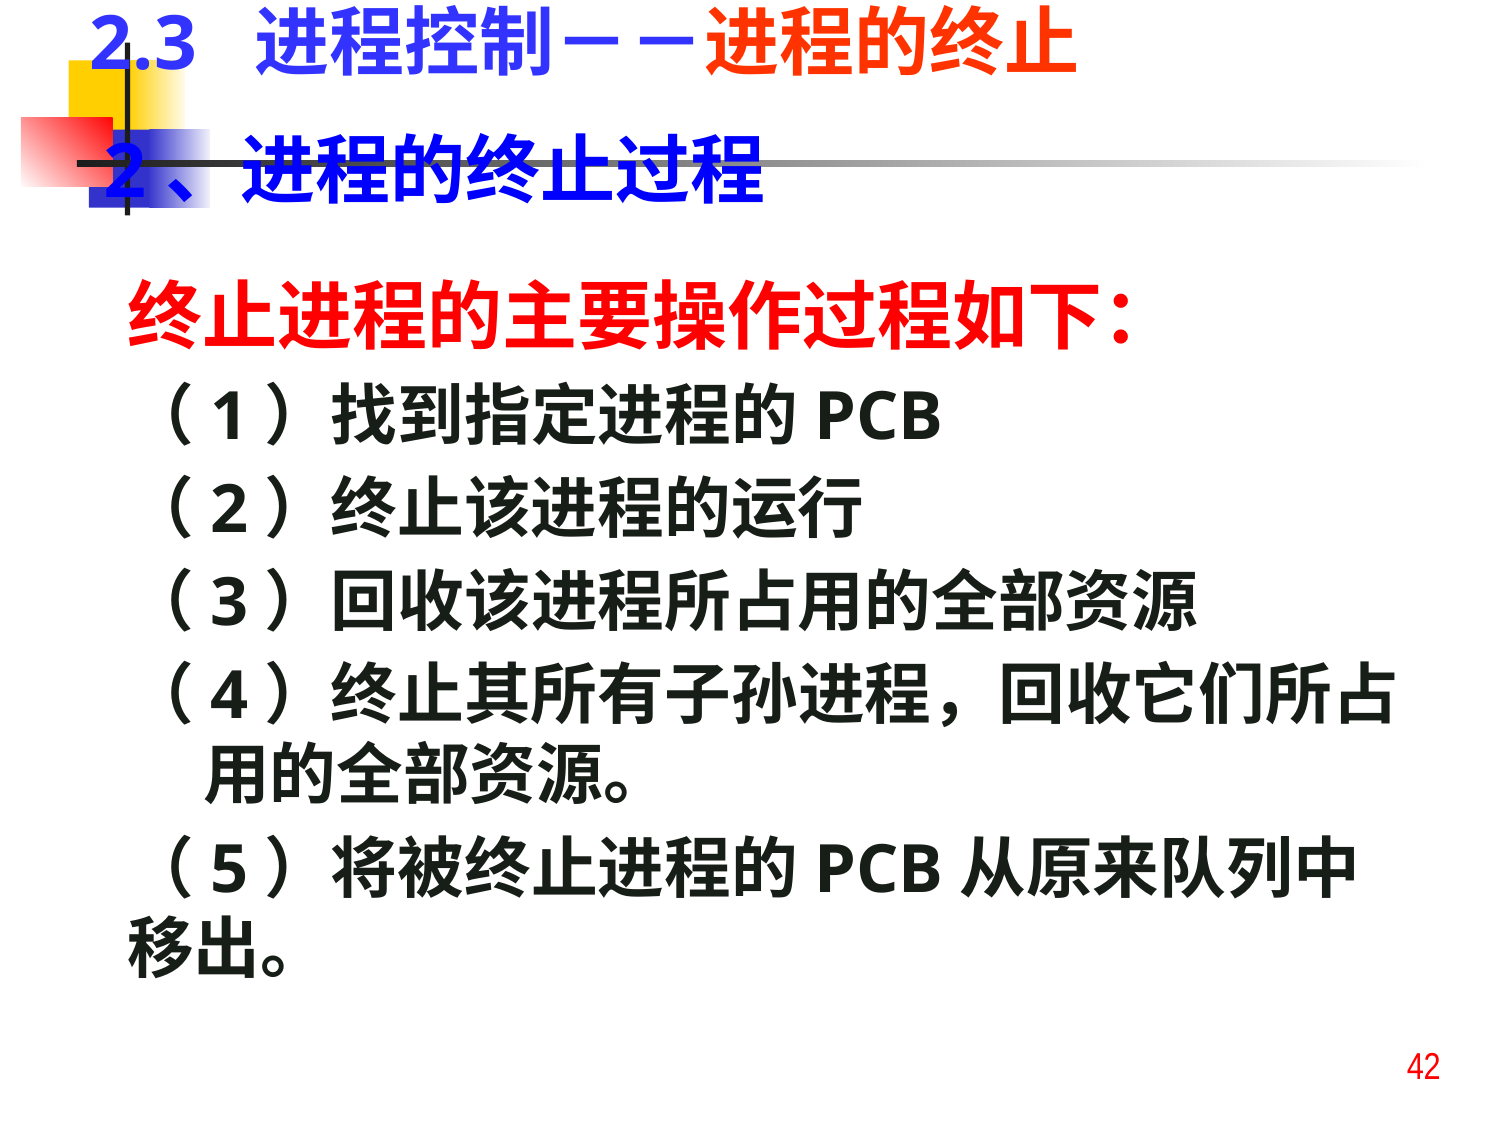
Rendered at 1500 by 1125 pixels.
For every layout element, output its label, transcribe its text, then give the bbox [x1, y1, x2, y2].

text_box 终止进程的主要操作过程如下： （1）找到指定进程的PCB （2）终止该进程的运行 （3）回收该进程所占用的全部资源 （4）终止其所有子孙进程，回收它们所占 用的全部资源。 （5）将被终止进程的PCB从原来队列中移出。 [112, 261, 1438, 993]
text_box 2、进程的终止过程 [87, 114, 1475, 220]
text_box 2.3 进程控制－－进程的终止 [74, 0, 1338, 93]
text_box 42 [1392, 1034, 1471, 1094]
